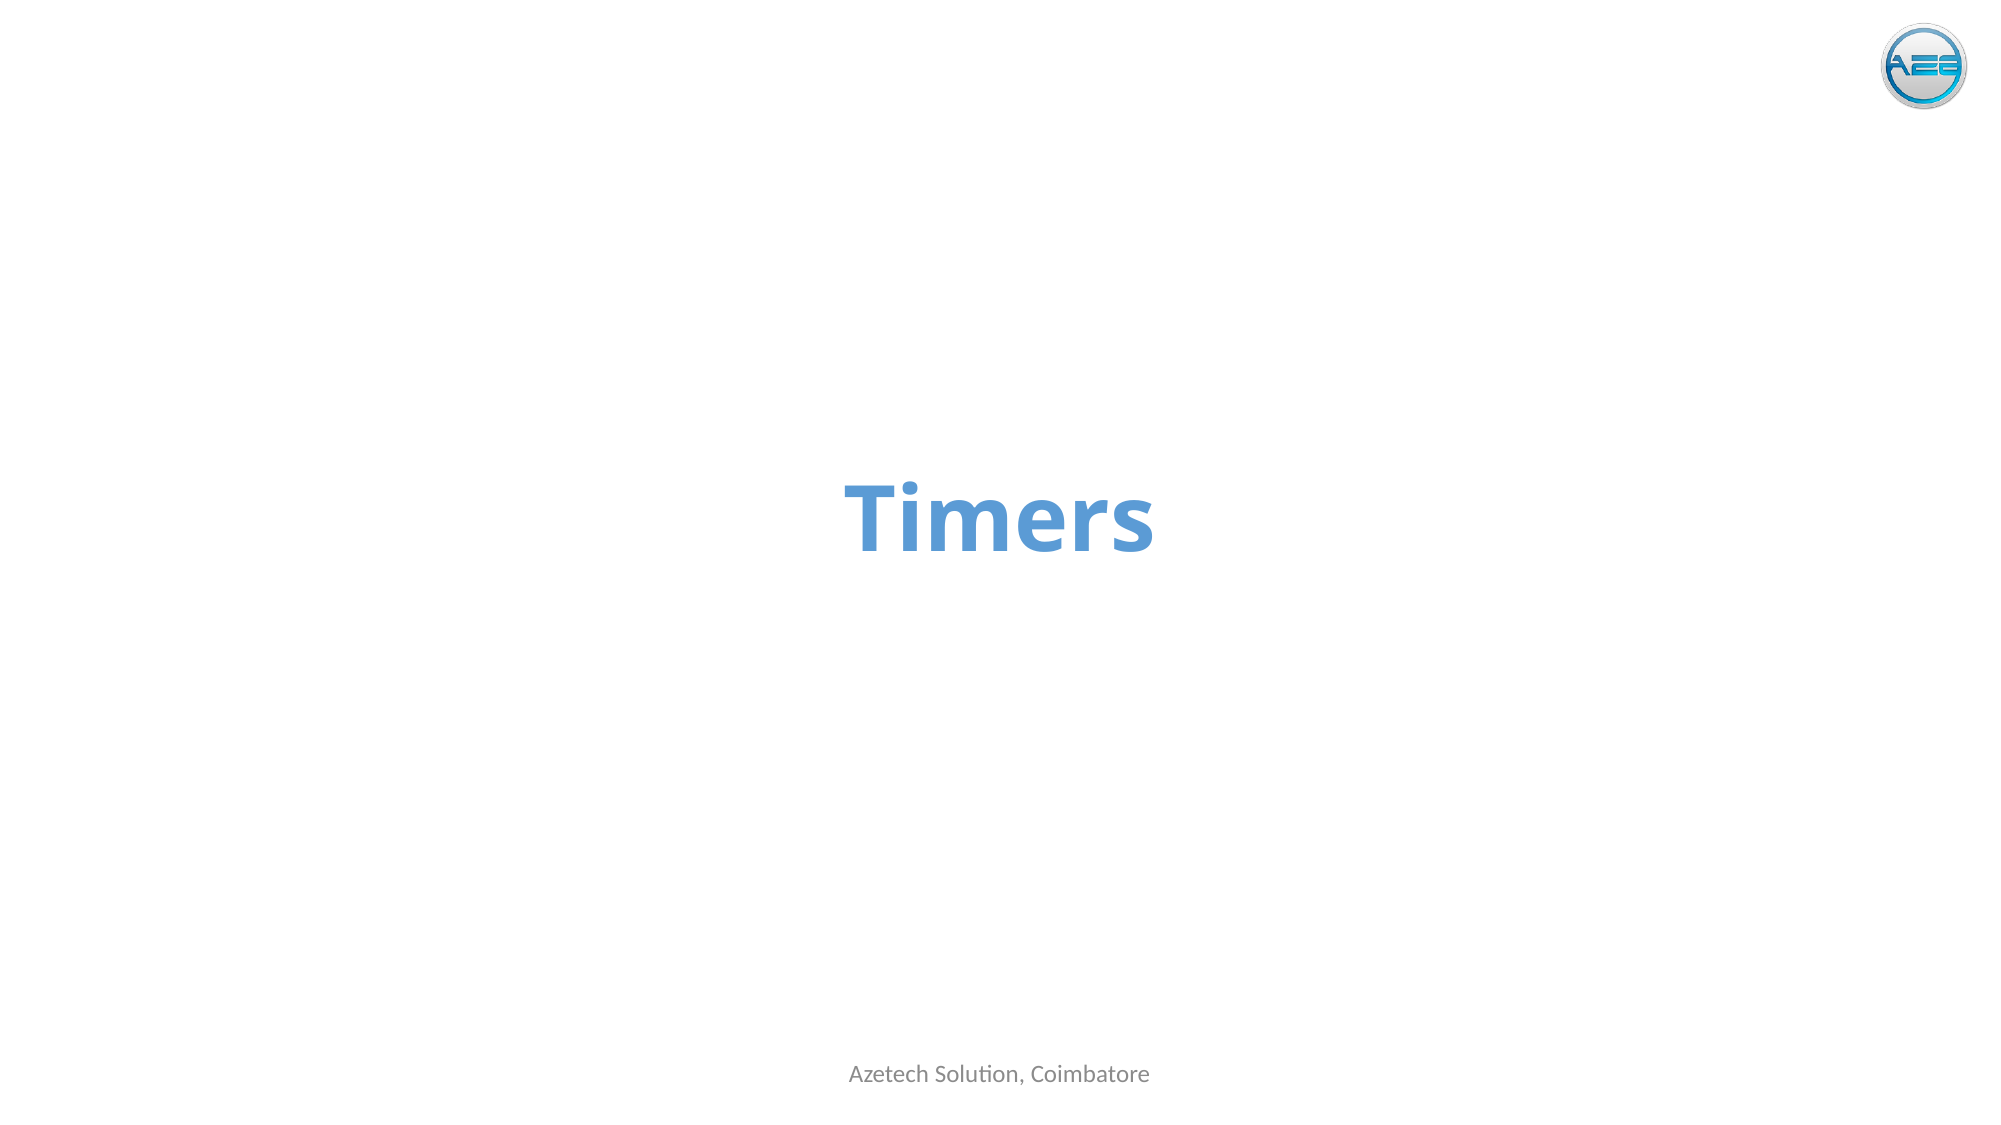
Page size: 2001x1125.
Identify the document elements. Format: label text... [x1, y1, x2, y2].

picture [1879, 21, 1968, 110]
footer Azetech Solution, Coimbatore [662, 1042, 1338, 1103]
title Timers [137, 412, 1863, 631]
